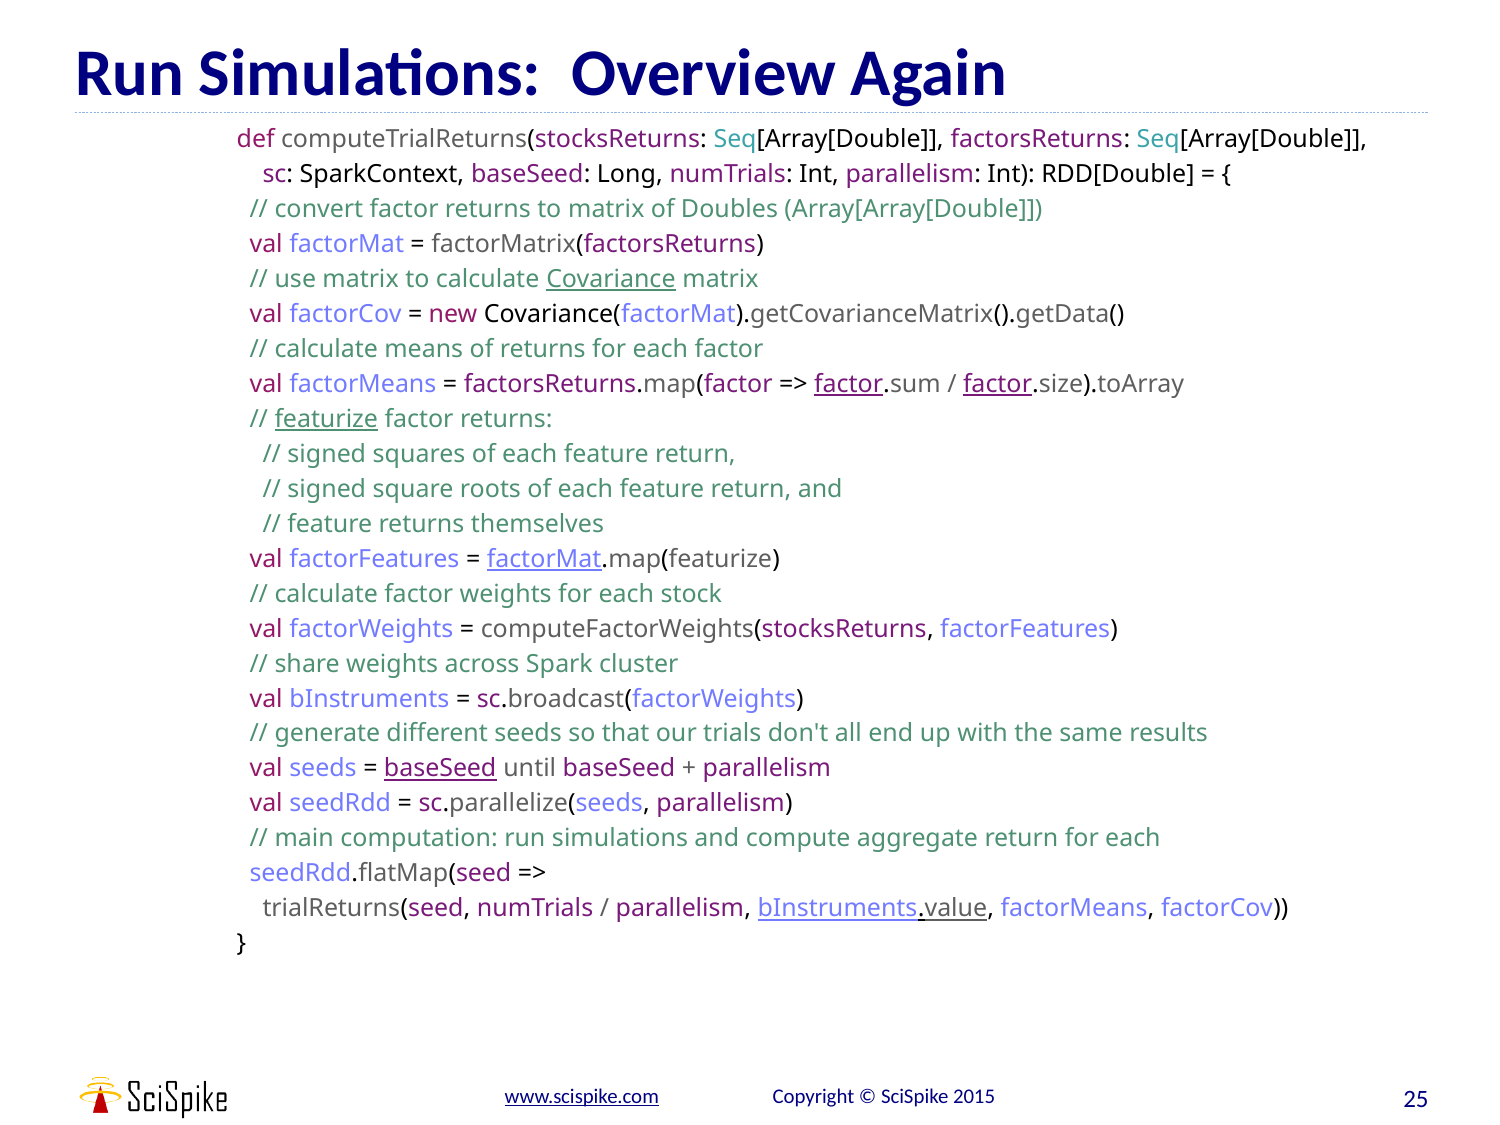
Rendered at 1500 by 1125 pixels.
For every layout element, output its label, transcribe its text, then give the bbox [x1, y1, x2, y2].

picture [77, 1074, 252, 1119]
text_box def computeTrialReturns(stocksReturns: Seq[Array[Double]], factorsReturns: Seq[Array[Double]], sc: SparkContext, baseSeed: Long, numTrials: Int, parallelism: Int): RDD[Double] = { // convert factor returns to matrix of Doubles (Array[Array[Double]]) val factorMat = factorMatrix(factorsReturns) // use matrix to calculate Covariance matrix val factorCov = new Covariance(factorMat).getCovarianceMatrix().getData() // calculate means of returns for each factor val factorMeans = factorsReturns.map(factor => factor.sum / factor.size).toArray // featurize factor returns: // signed squares of each feature return, // signed square roots of each feature return, and // feature returns themselves val factorFeatures = factorMat.map(featurize) // calculate factor weights for each stock val factorWeights = computeFactorWeights(stocksReturns, factorFeatures) // share weights across Spark cluster val bInstruments = sc.broadcast(factorWeights) // generate different seeds so that our trials don't all end up with the same results val seeds = baseSeed until baseSeed + parallelism val seedRdd = sc.parallelize(seeds, parallelism) // main computation: run simulations and compute aggregate return for each seedRdd.flatMap(seed => trialReturns(seed, numTrials / parallelism, bInstruments.value, factorMeans, factorCov)) } [221, 115, 1383, 965]
slide_number 25 [1294, 1074, 1444, 1125]
title Run Simulations: Overview Again [74, 24, 1429, 113]
